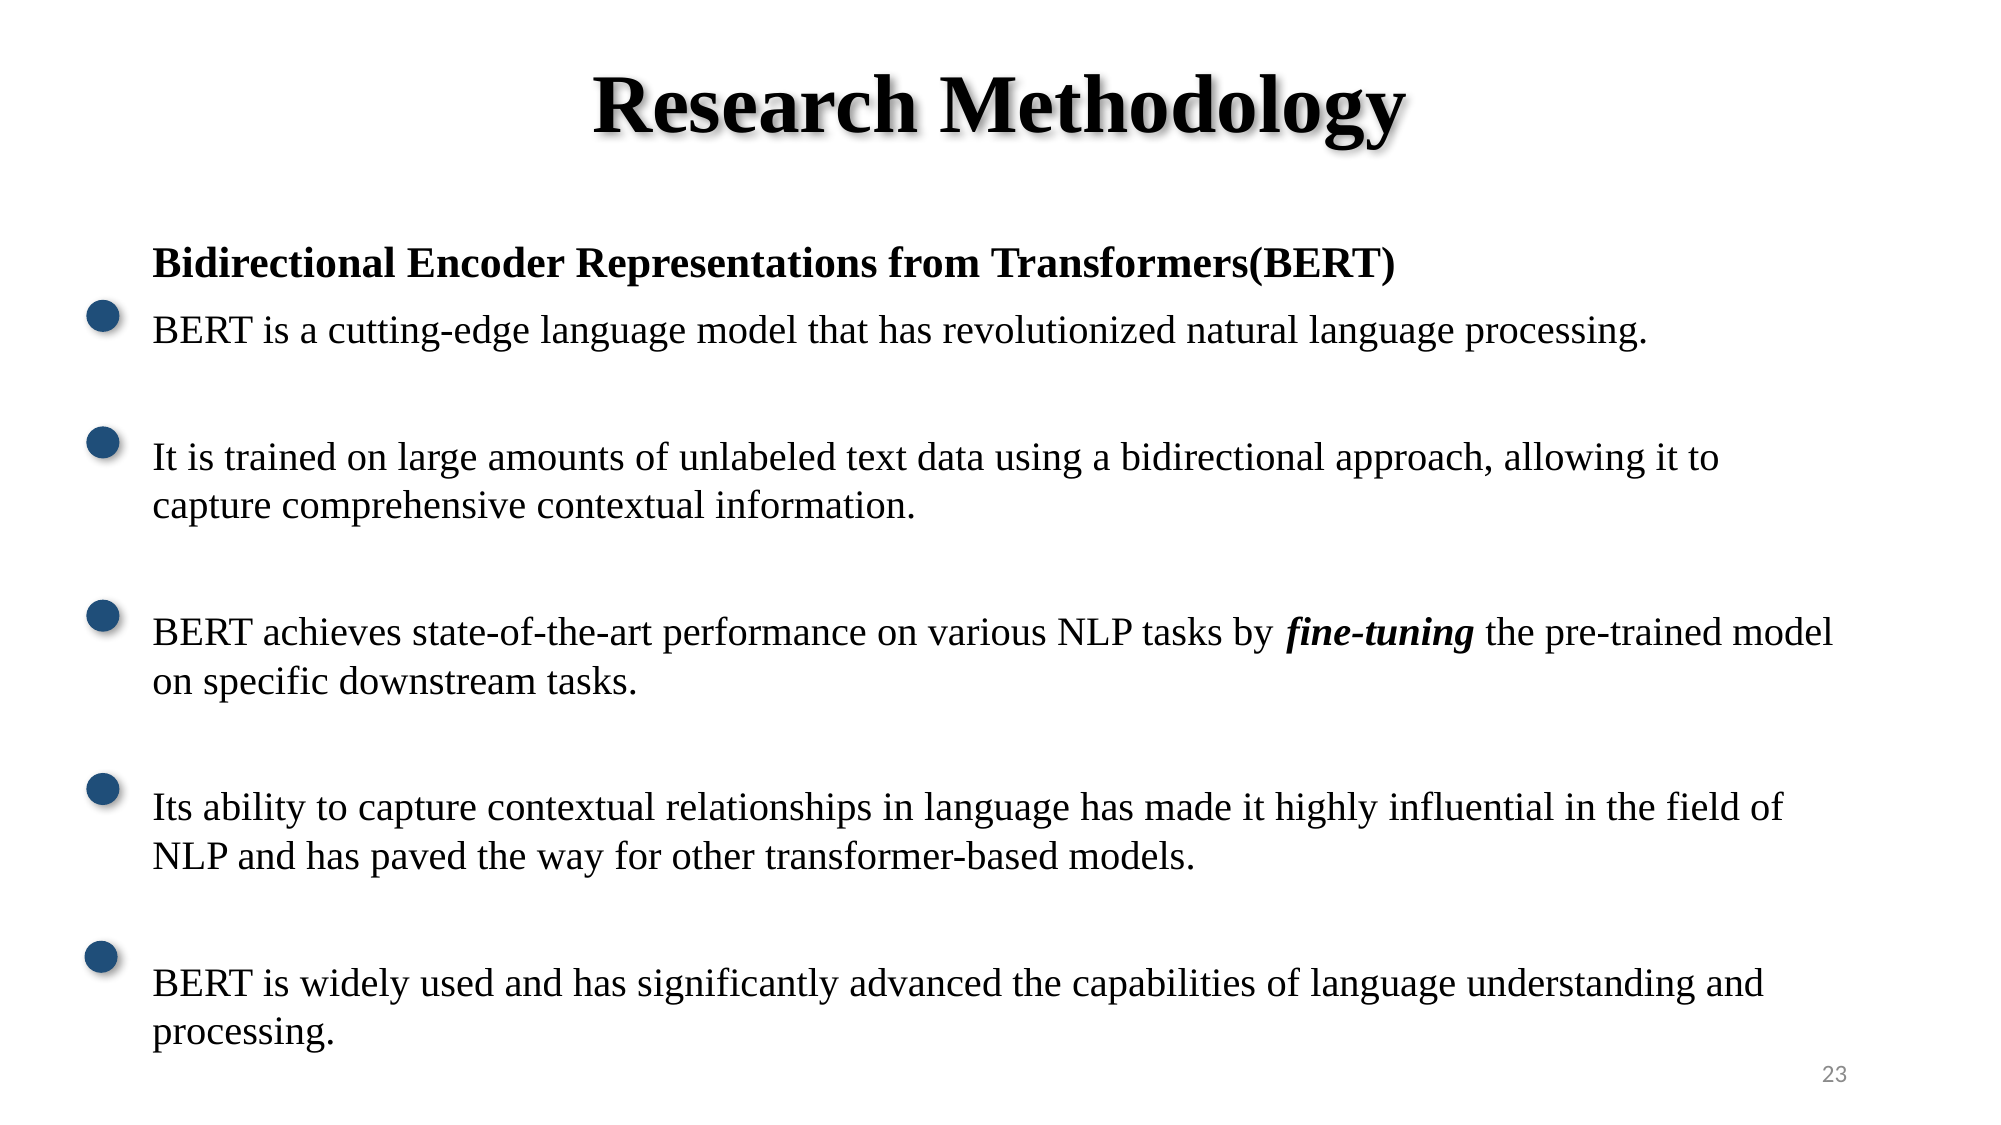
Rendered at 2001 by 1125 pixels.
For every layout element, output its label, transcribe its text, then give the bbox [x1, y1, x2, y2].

text_box [85, 298, 121, 333]
text_box [85, 425, 121, 460]
slide_number 23 [1412, 1042, 1863, 1103]
text_box Research Methodology [577, 42, 1423, 157]
list Bidirectional Encoder Representations from Transformers(BERT) BERT is a cutting-edge language model that has revolutionized natural language processing. It is trained on large amounts of unlabeled text data using a bidirectional approach, allowing it to capture comprehensive contextual information. BERT achieves state-of-the-art performance on various NLP tasks by fine-tuning the pre-trained model on specific downstream tasks. Its ability to capture contextual relationships in language has made it highly influential in the field of NLP and has paved the way for other transformer-based models. BERT is widely used and has significantly advanced the capabilities of language understanding and processing. [137, 226, 1863, 1061]
text_box [83, 939, 119, 974]
text_box [85, 771, 121, 807]
text_box [85, 598, 121, 633]
